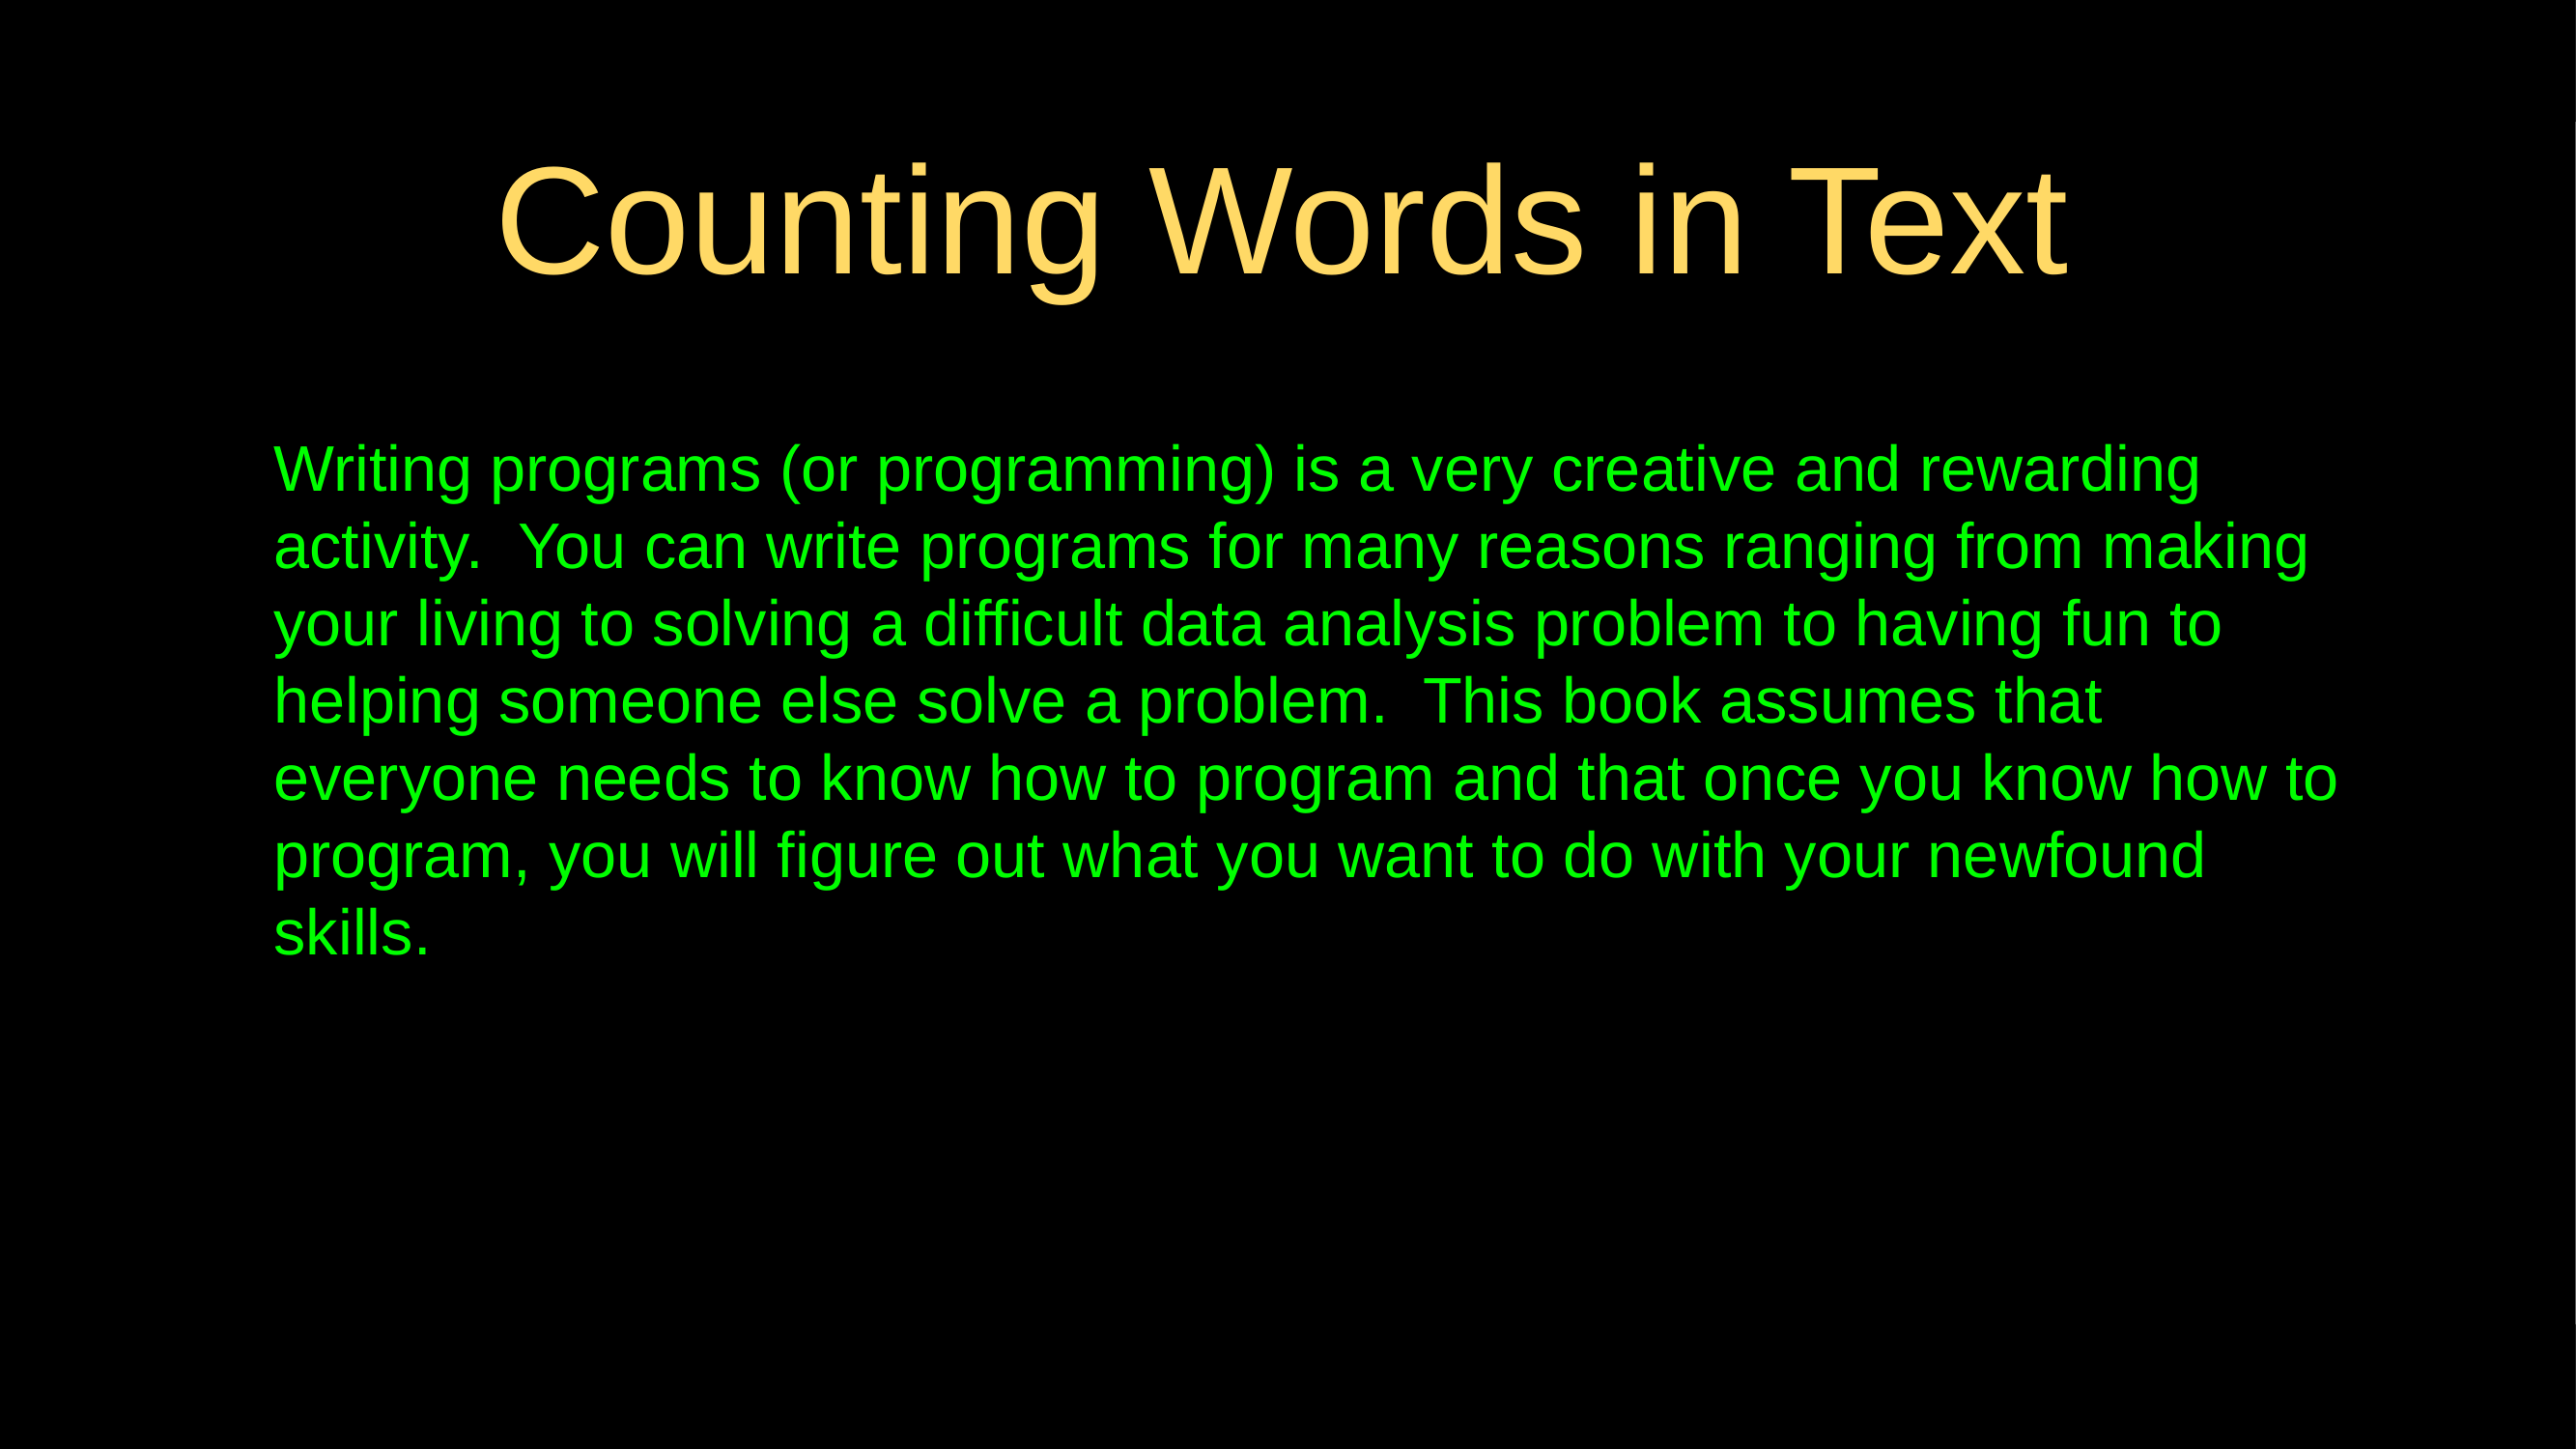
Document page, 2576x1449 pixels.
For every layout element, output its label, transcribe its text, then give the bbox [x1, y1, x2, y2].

text_box Counting Words in Text [480, 113, 2085, 312]
list Writing programs (or programming) is a very creative and rewarding activity. You can write programs for many reasons ranging from making your living to solving a difficult data analysis problem to having fun to helping someone else solve a problem. This book assumes that everyone needs to know how to program and that once you know how to program, you will figure out what you want to do with your newfound skills. [183, 412, 2391, 1317]
